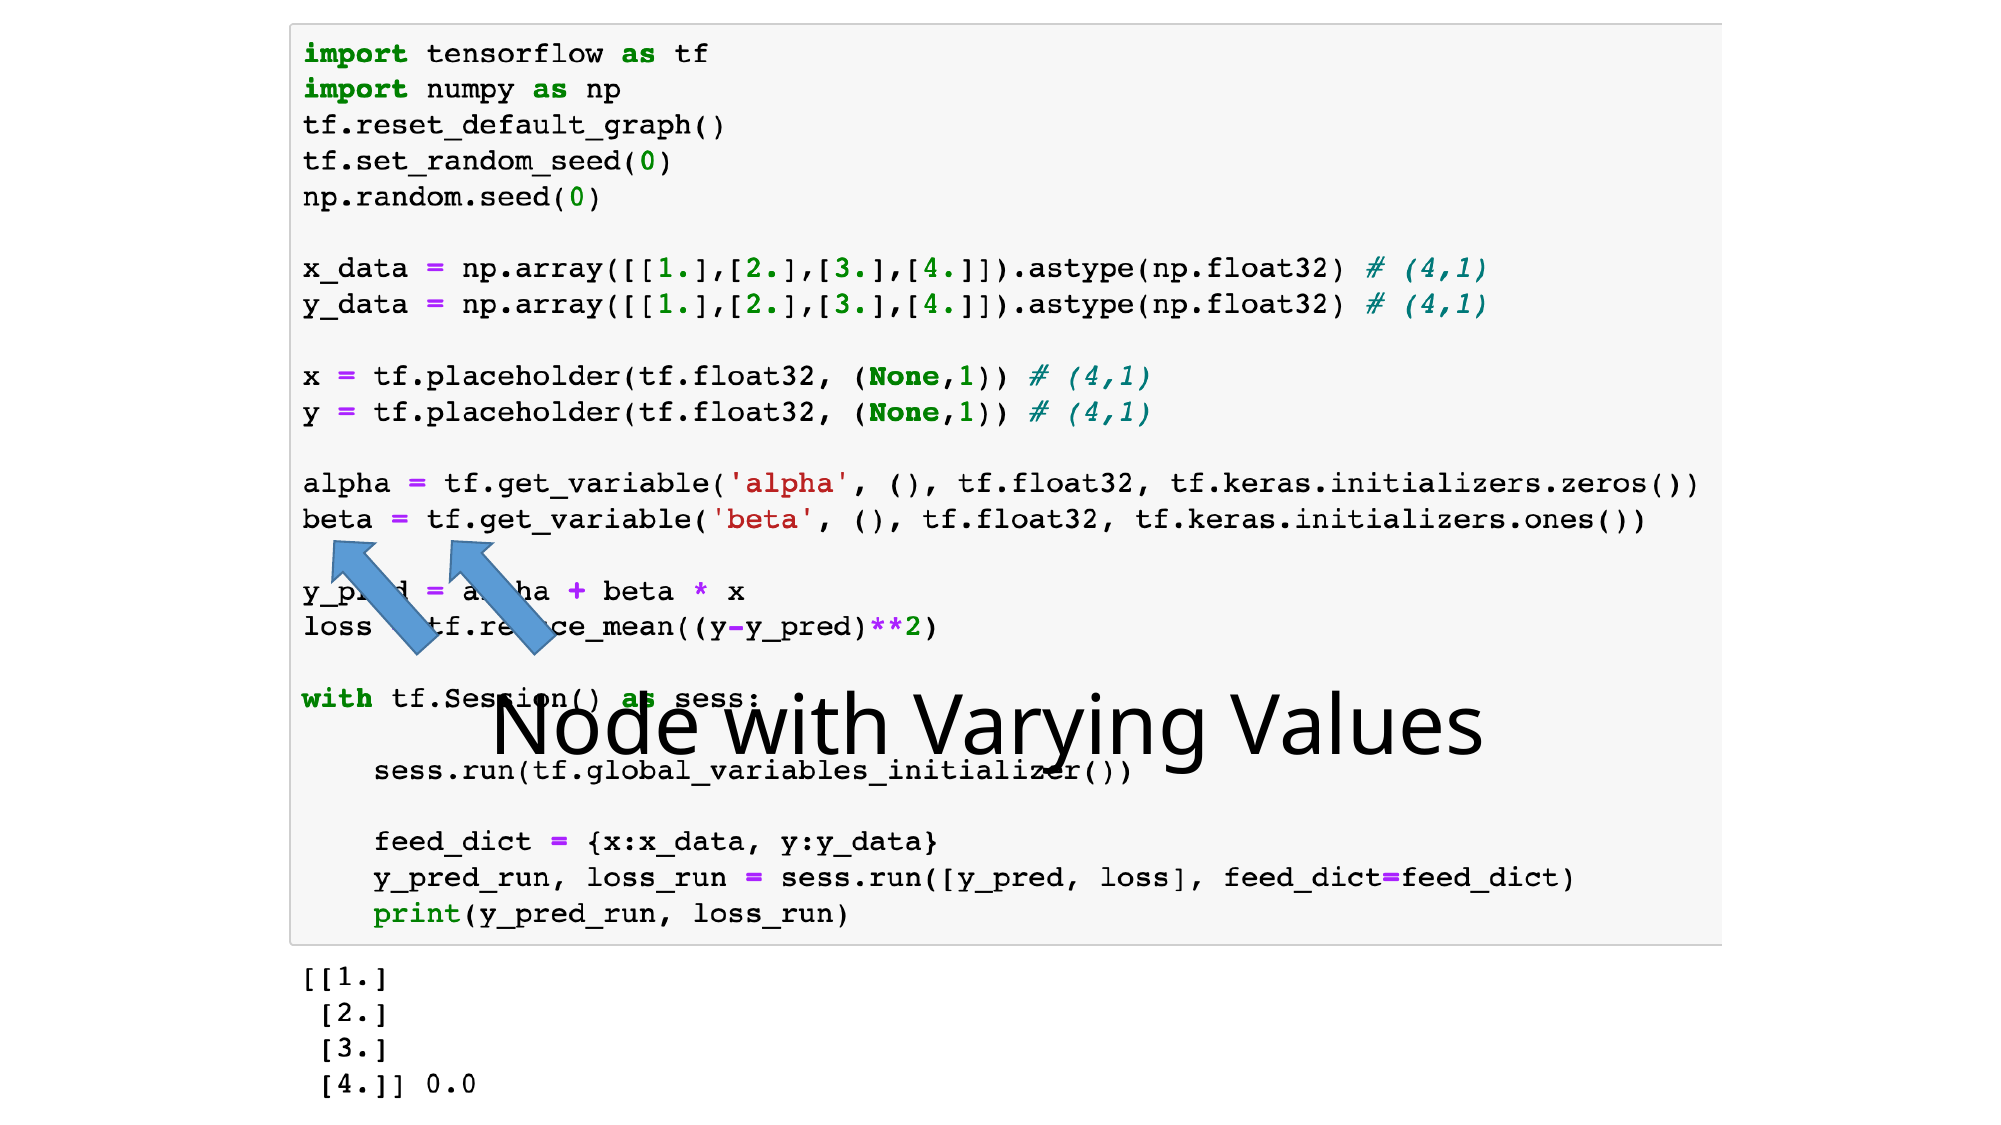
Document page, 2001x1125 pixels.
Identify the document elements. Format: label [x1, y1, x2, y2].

picture [278, 11, 1722, 1114]
